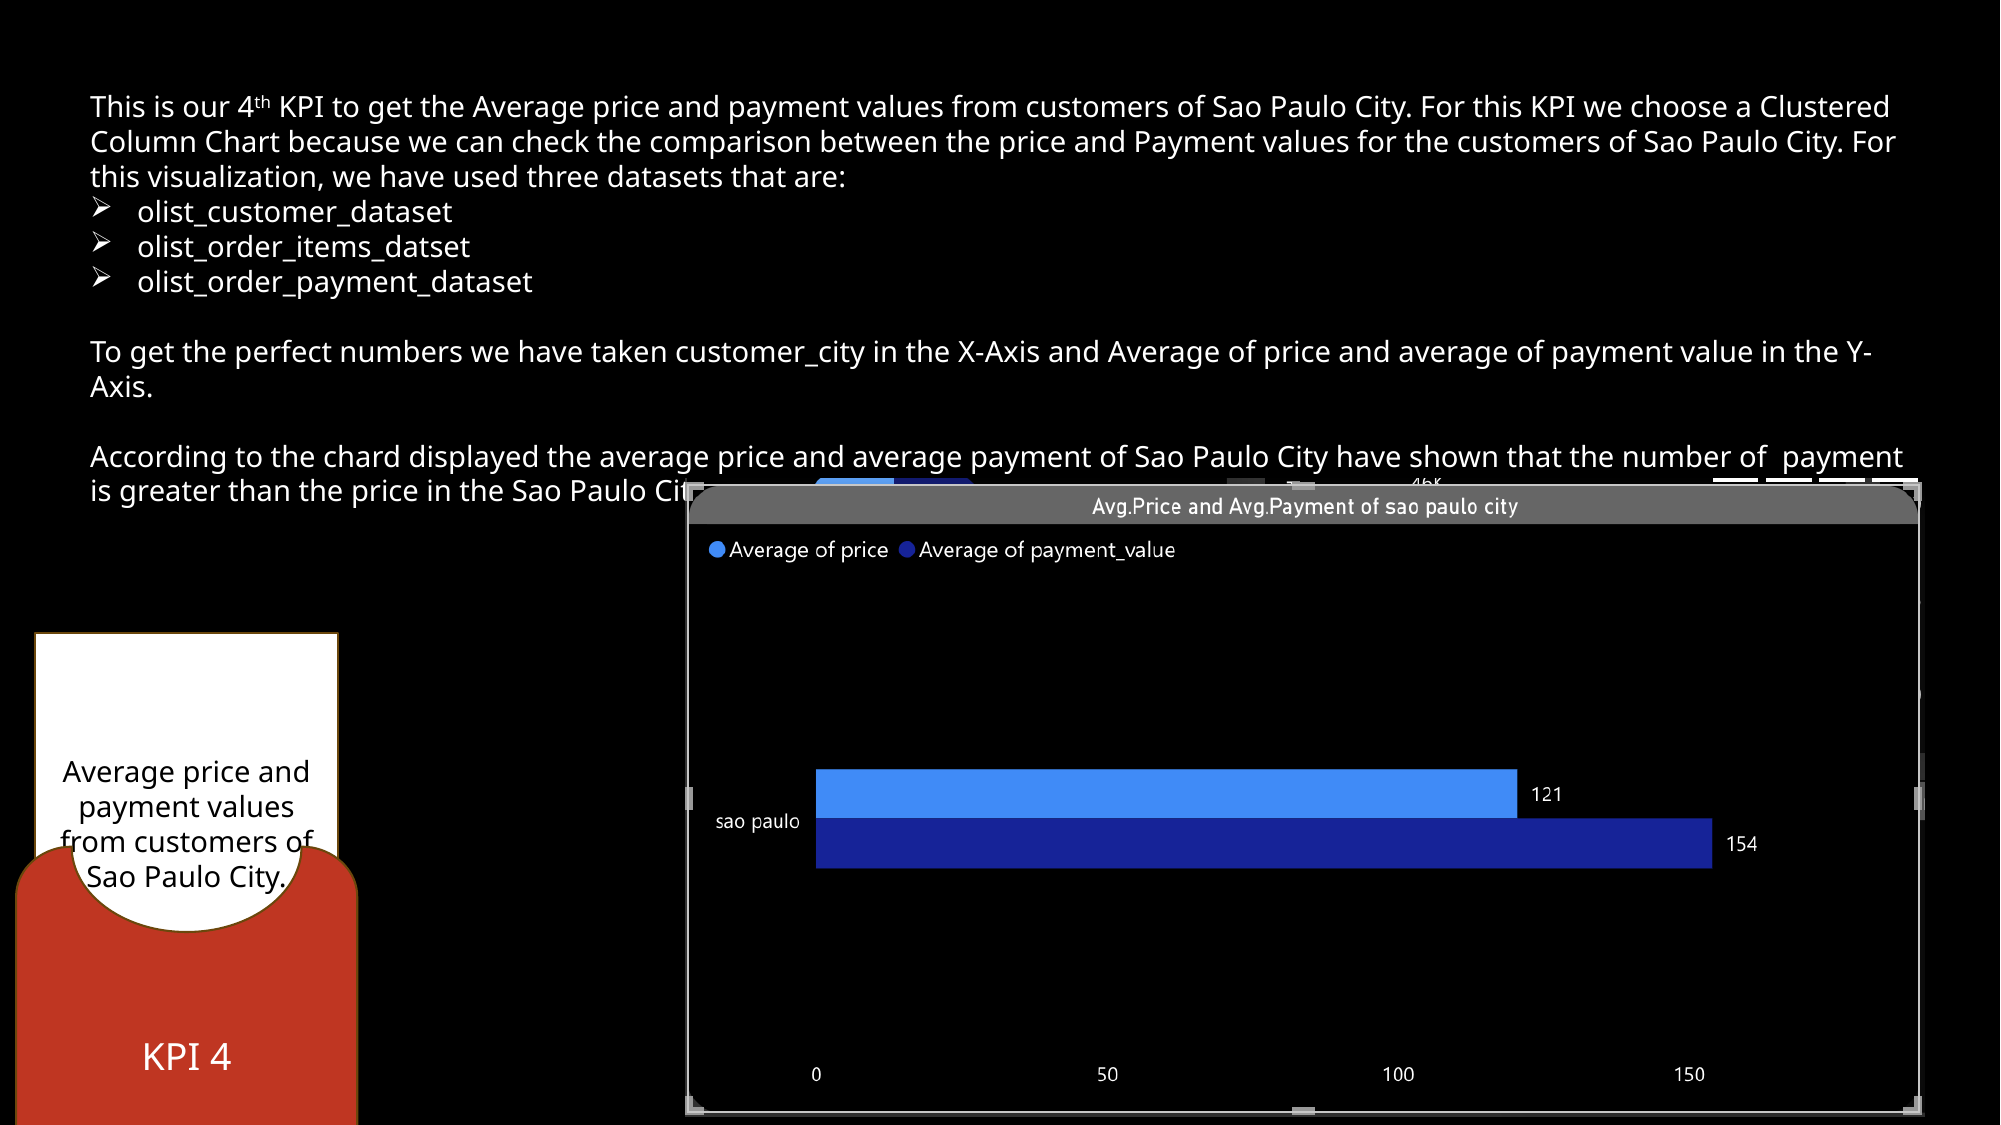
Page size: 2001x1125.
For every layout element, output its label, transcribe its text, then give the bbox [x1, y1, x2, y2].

text_box Average price and payment values from customers of Sao Paulo City. [34, 632, 339, 930]
text_box This is our 4th KPI to get the Average price and payment values from customers of Sao Paulo City. For this KPI we choose a Clustered Column Chart because we can check the comparison between the price and Payment values for the customers of Sao Paulo City. For this visualization, we have used three datasets that are: olist_customer_dataset olist_order_items_datset olist_order_payment_dataset To get the perfect numbers we have taken customer_city in the X-Axis and Average of price and average of payment value in the Y-Axis. According to the chard displayed the average price and average payment of Sao Paulo City have shown that the number of payment is greater than the price in the Sao Paulo City. [75, 80, 1925, 551]
text_box KPI 4 [15, 845, 359, 1125]
picture [685, 478, 1925, 1117]
